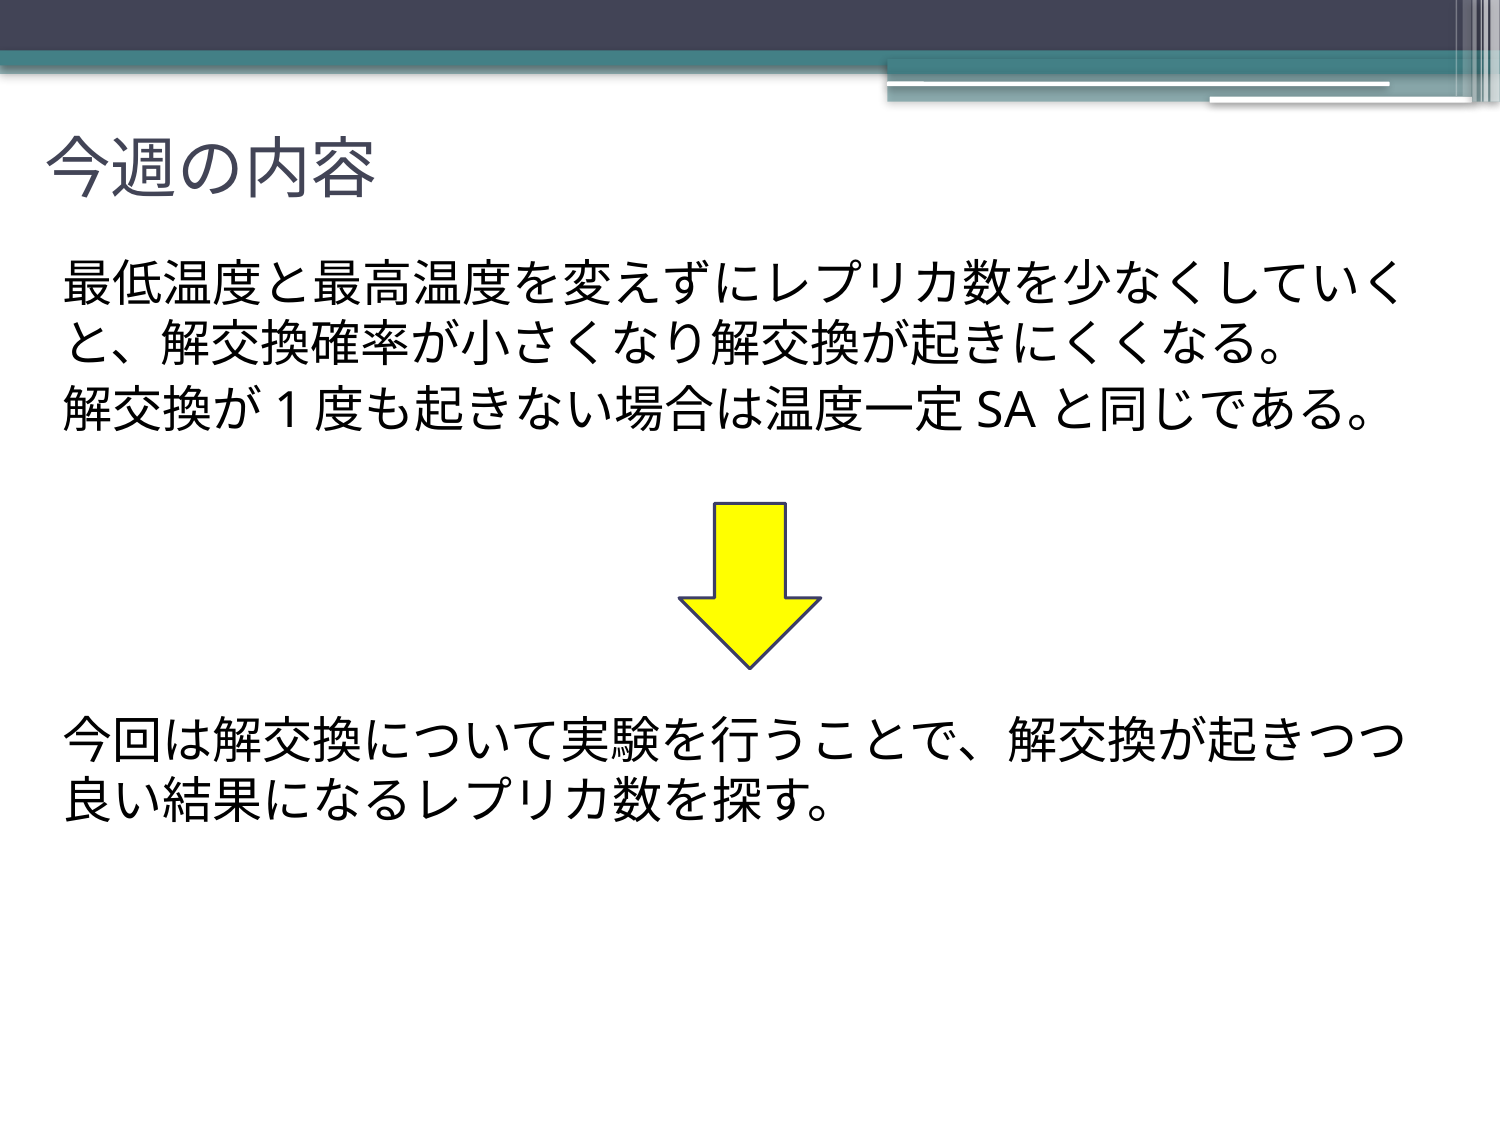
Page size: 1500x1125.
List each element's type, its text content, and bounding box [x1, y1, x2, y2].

title 今週の内容 [29, 78, 1380, 243]
text_box [677, 501, 823, 670]
list 最低温度と最高温度を変えずにレプリカ数を少なくしていくと、解交換確率が小さくなり解交換が起きにくくなる。 解交換が1度も起きない場合は温度一定SAと同じである。 今回は解交換について実験を行うことで、解交換が起きつつ良い結果になるレプリカ数を探す。 [29, 243, 1471, 1125]
